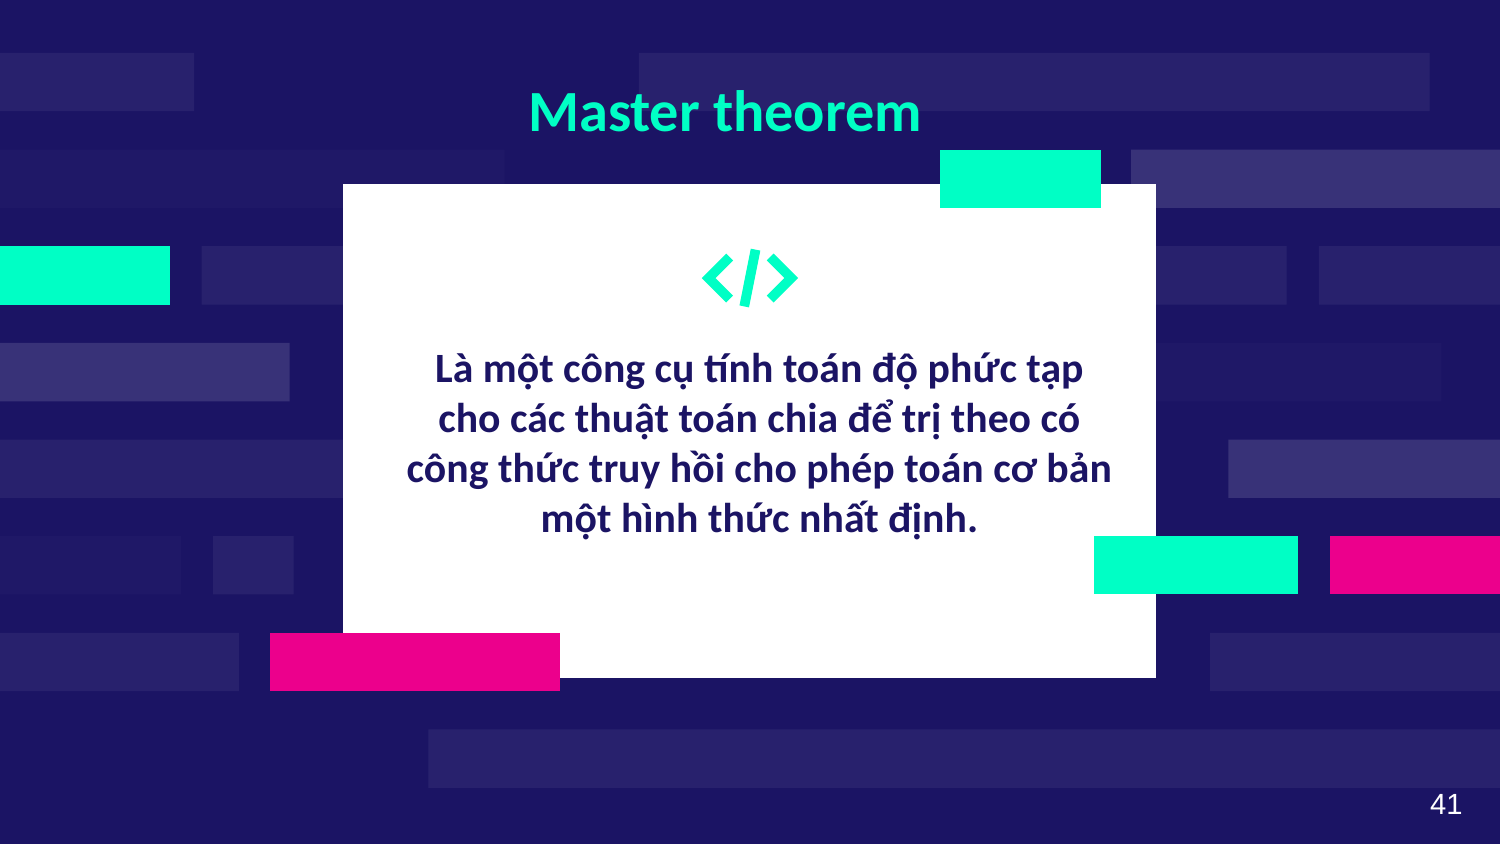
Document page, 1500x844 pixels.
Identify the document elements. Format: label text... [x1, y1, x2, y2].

text_box 41 [1415, 778, 1500, 828]
text_box Master theorem [280, 72, 1170, 183]
text_box Là một công cụ tính toán độ phức tạp cho các thuật toán chia để trị theo có công thức truy hồi cho phép toán cơ bản một hình thức nhất định.​ ​ [384, 333, 1135, 634]
